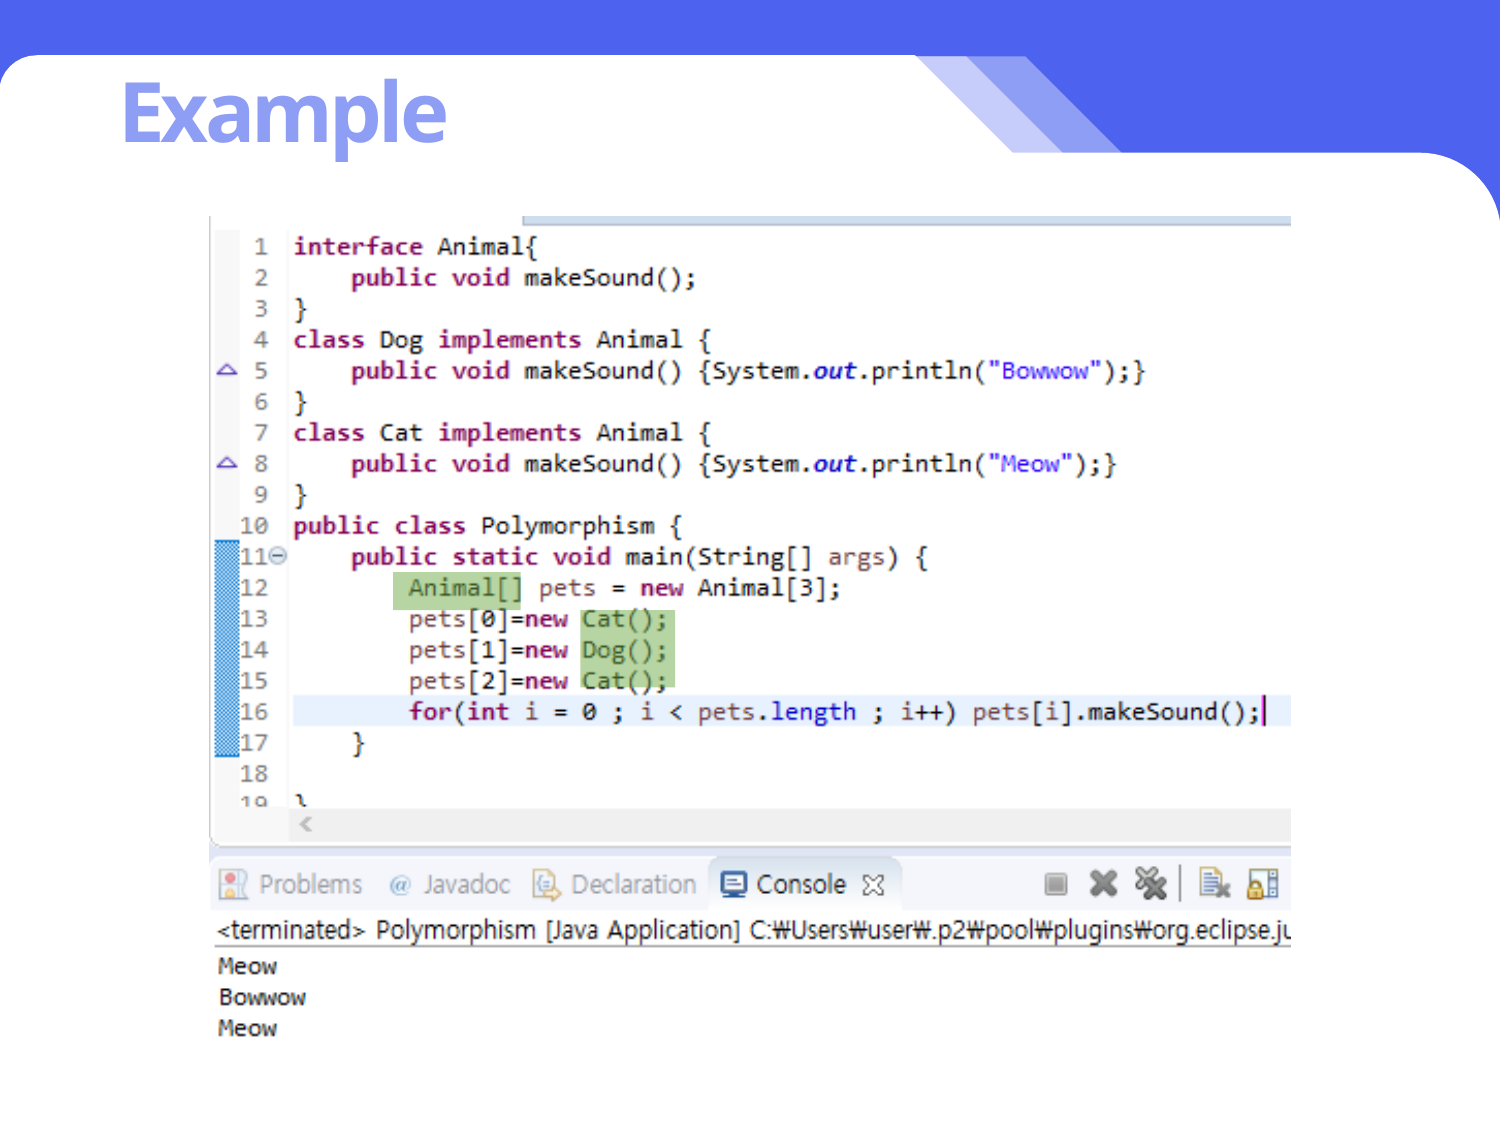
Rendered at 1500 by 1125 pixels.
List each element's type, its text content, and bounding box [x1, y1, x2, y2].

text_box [208, 216, 1291, 1049]
title Example [116, 56, 456, 247]
